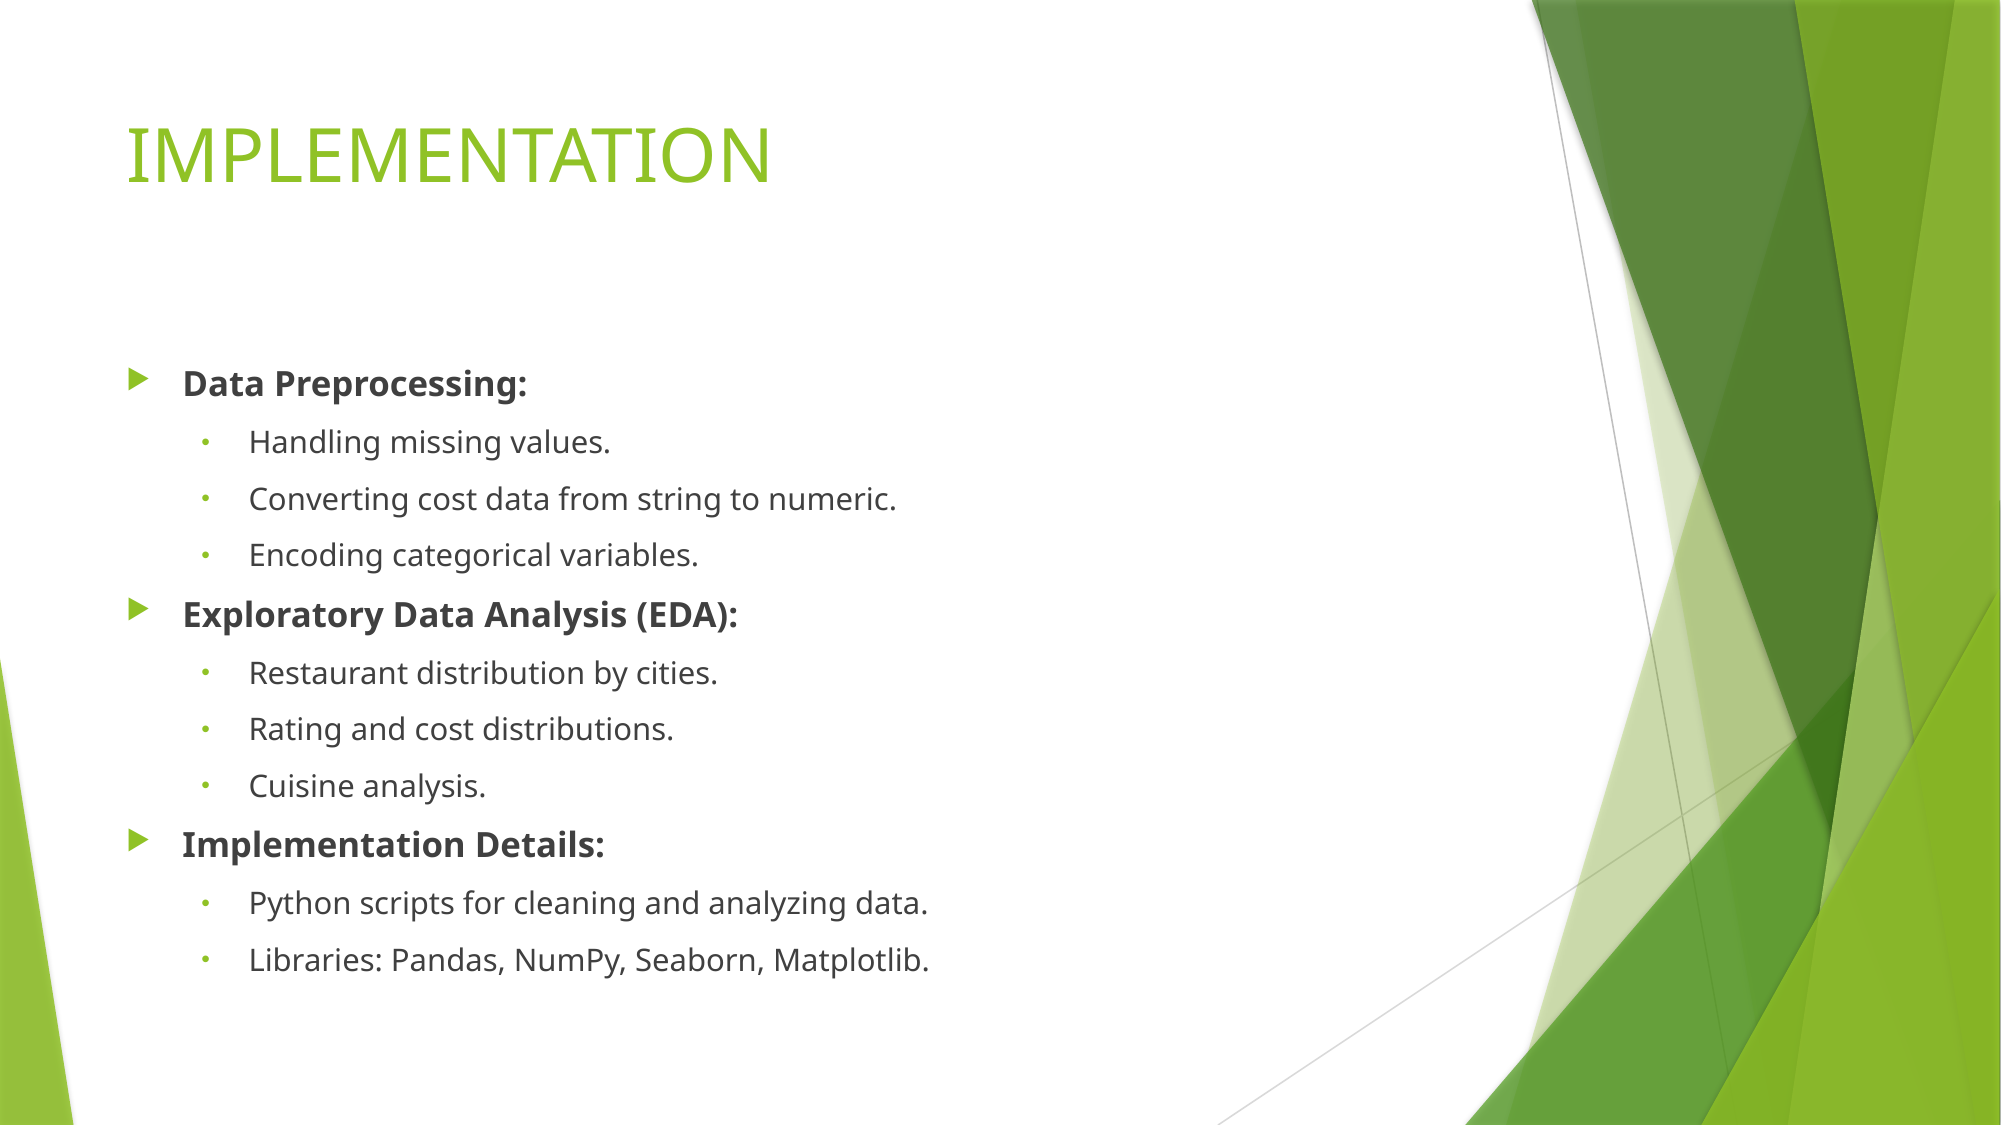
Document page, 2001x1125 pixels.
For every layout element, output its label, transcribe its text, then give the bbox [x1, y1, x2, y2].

list Data Preprocessing: Handling missing values. Converting cost data from string to numeric. Encoding categorical variables. Exploratory Data Analysis (EDA): Restaurant distribution by cities. Rating and cost distributions. Cuisine analysis. Implementation Details: Python scripts for cleaning and analyzing data. Libraries: Pandas, NumPy, Seaborn, Matplotlib. [111, 354, 1522, 992]
title IMPLEMENTATION [111, 99, 1522, 317]
